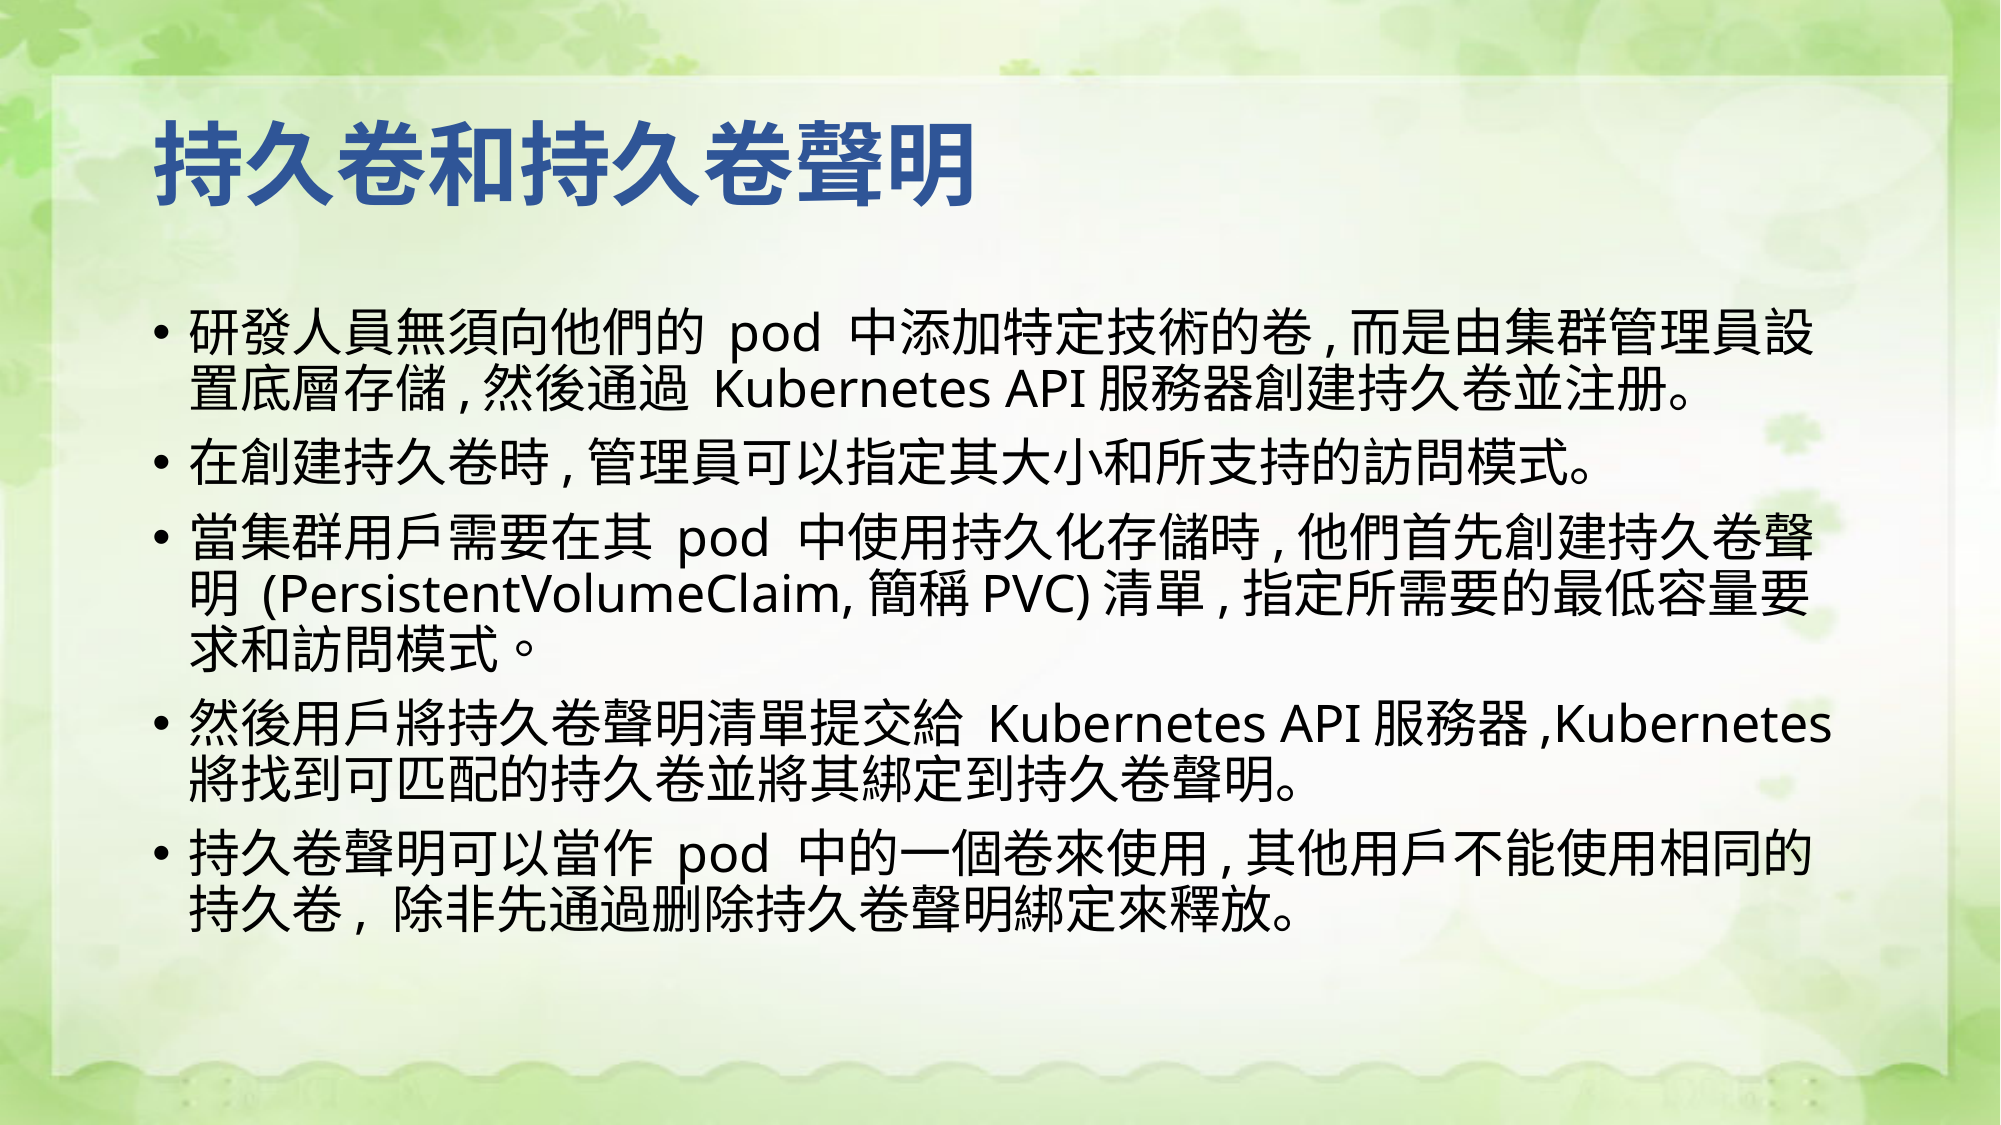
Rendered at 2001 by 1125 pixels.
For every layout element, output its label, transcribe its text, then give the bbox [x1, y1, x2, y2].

list 研發人員無須向他們的 pod 中添加特定技術的卷,而是由集群管理員設置底層存儲,然後通過 Kubernetes API服務器創建持久卷並注册。 在創建持久卷時,管理員可以指定其大小和所支持的訪問模式。 當集群用戶需要在其 pod 中使用持久化存儲時,他們首先創建持久卷聲明 (PersistentVolumeClaim,簡稱PVC)清單,指定所需要的最低容量要求和訪問模式。 然後用戶將持久卷聲明清單提交給 Kubernetes API服務器,Kubernetes 將找到可匹配的持久卷並將其綁定到持久卷聲明。 持久卷聲明可以當作 pod 中的一個卷來使用,其他用戶不能使用相同的持久卷, 除非先通過删除持久卷聲明綁定來釋放。 [137, 299, 1863, 1014]
title 持久卷和持久卷聲明 [137, 59, 1863, 278]
picture [0, 0, 2001, 1125]
